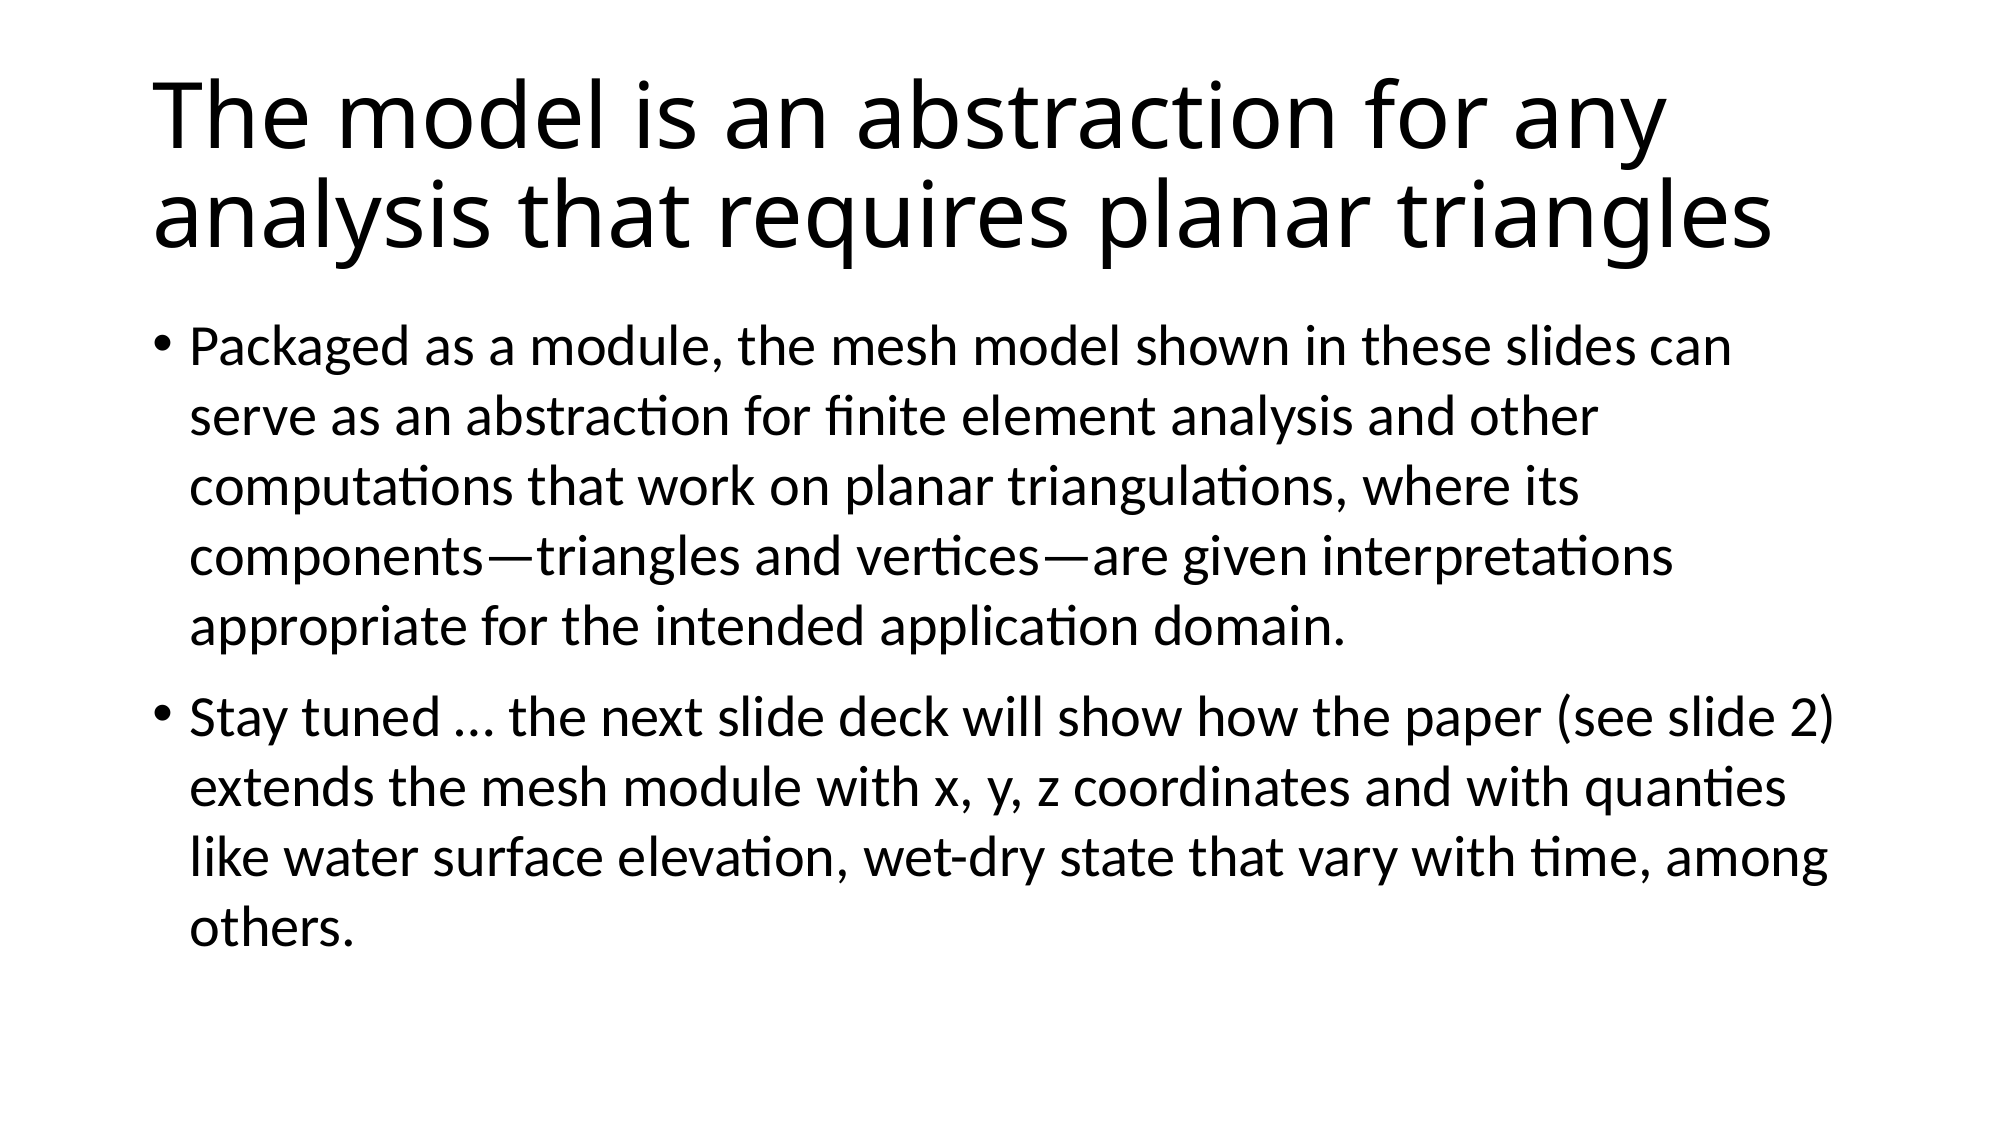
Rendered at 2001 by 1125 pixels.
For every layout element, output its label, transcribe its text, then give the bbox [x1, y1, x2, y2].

list Packaged as a module, the mesh model shown in these slides can serve as an abstraction for finite element analysis and other computations that work on planar triangulations, where its components—triangles and vertices—are given interpretations appropriate for the intended application domain. Stay tuned … the next slide deck will show how the paper (see slide 2) extends the mesh module with x, y, z coordinates and with quanties like water surface elevation, wet-dry state that vary with time, among others. [137, 299, 1863, 1014]
title The model is an abstraction for any analysis that requires planar triangles [137, 59, 1863, 278]
